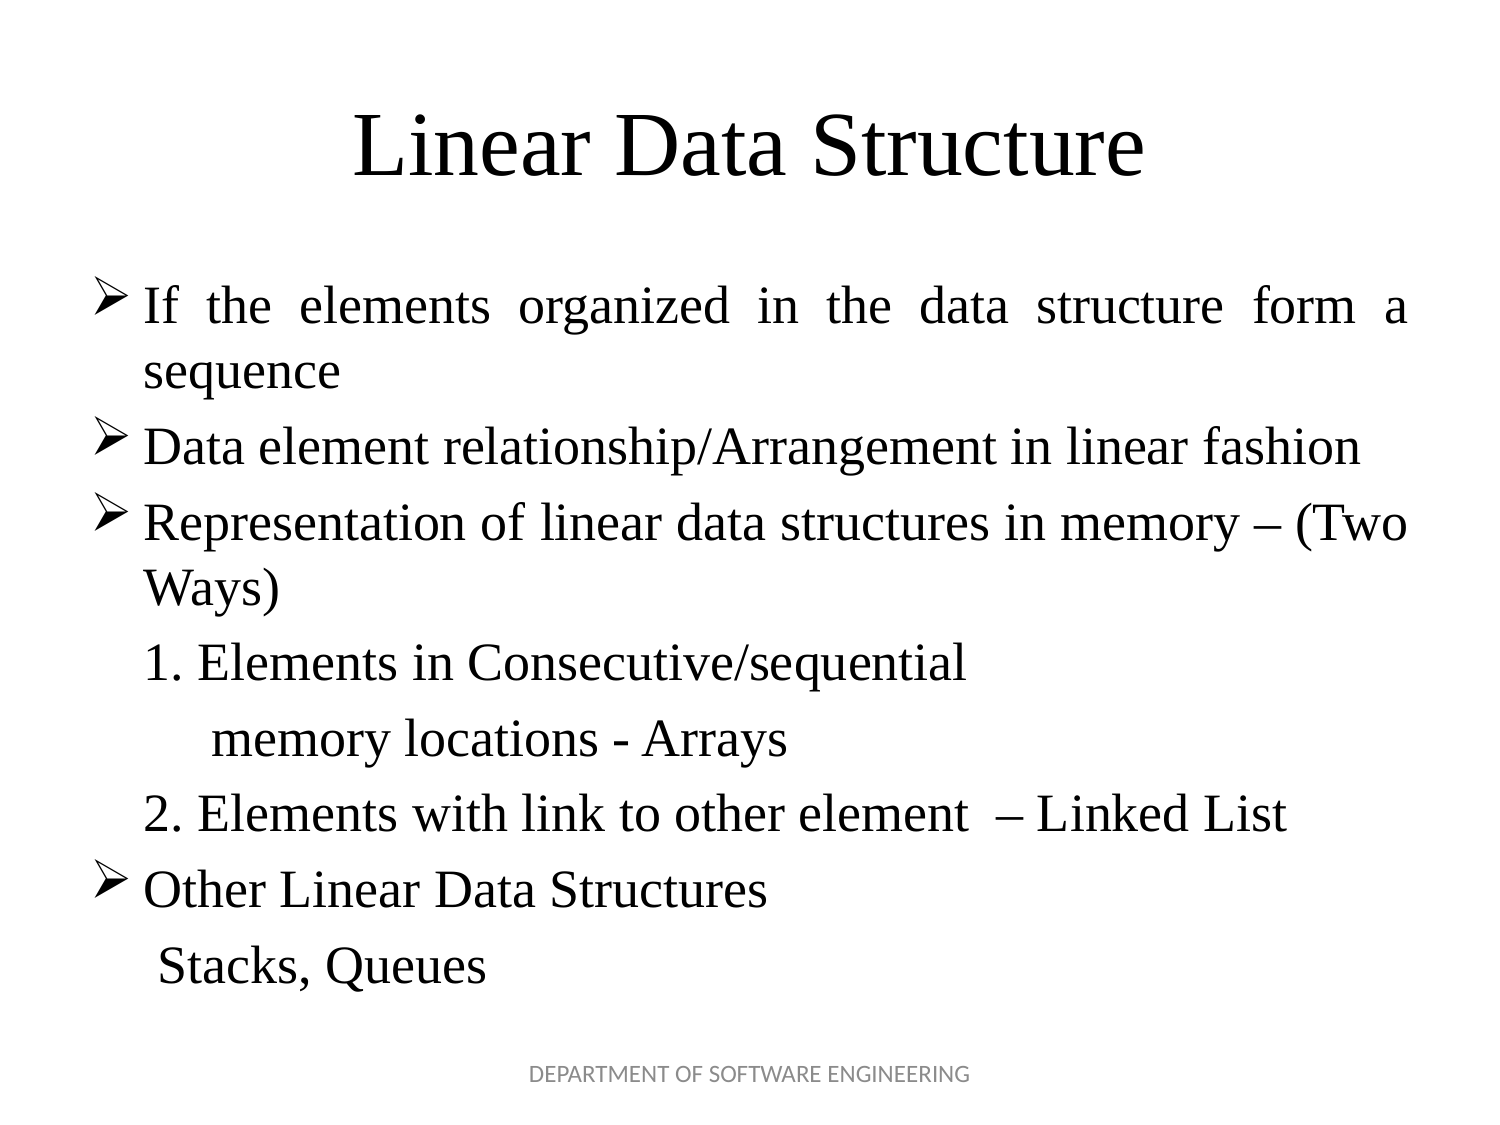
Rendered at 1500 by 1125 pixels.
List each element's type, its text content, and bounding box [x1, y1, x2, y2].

title Linear Data Structure [75, 45, 1425, 233]
list If the elements organized in the data structure form a sequence Data element relationship/Arrangement in linear fashion Representation of linear data structures in memory – (Two Ways) 1. Elements in Consecutive/sequential memory locations - Arrays 2. Elements with link to other element – Linked List Other Linear Data Structures Stacks, Queues [75, 262, 1425, 1005]
footer DEPARTMENT OF SOFTWARE ENGINEERING [512, 1042, 988, 1103]
